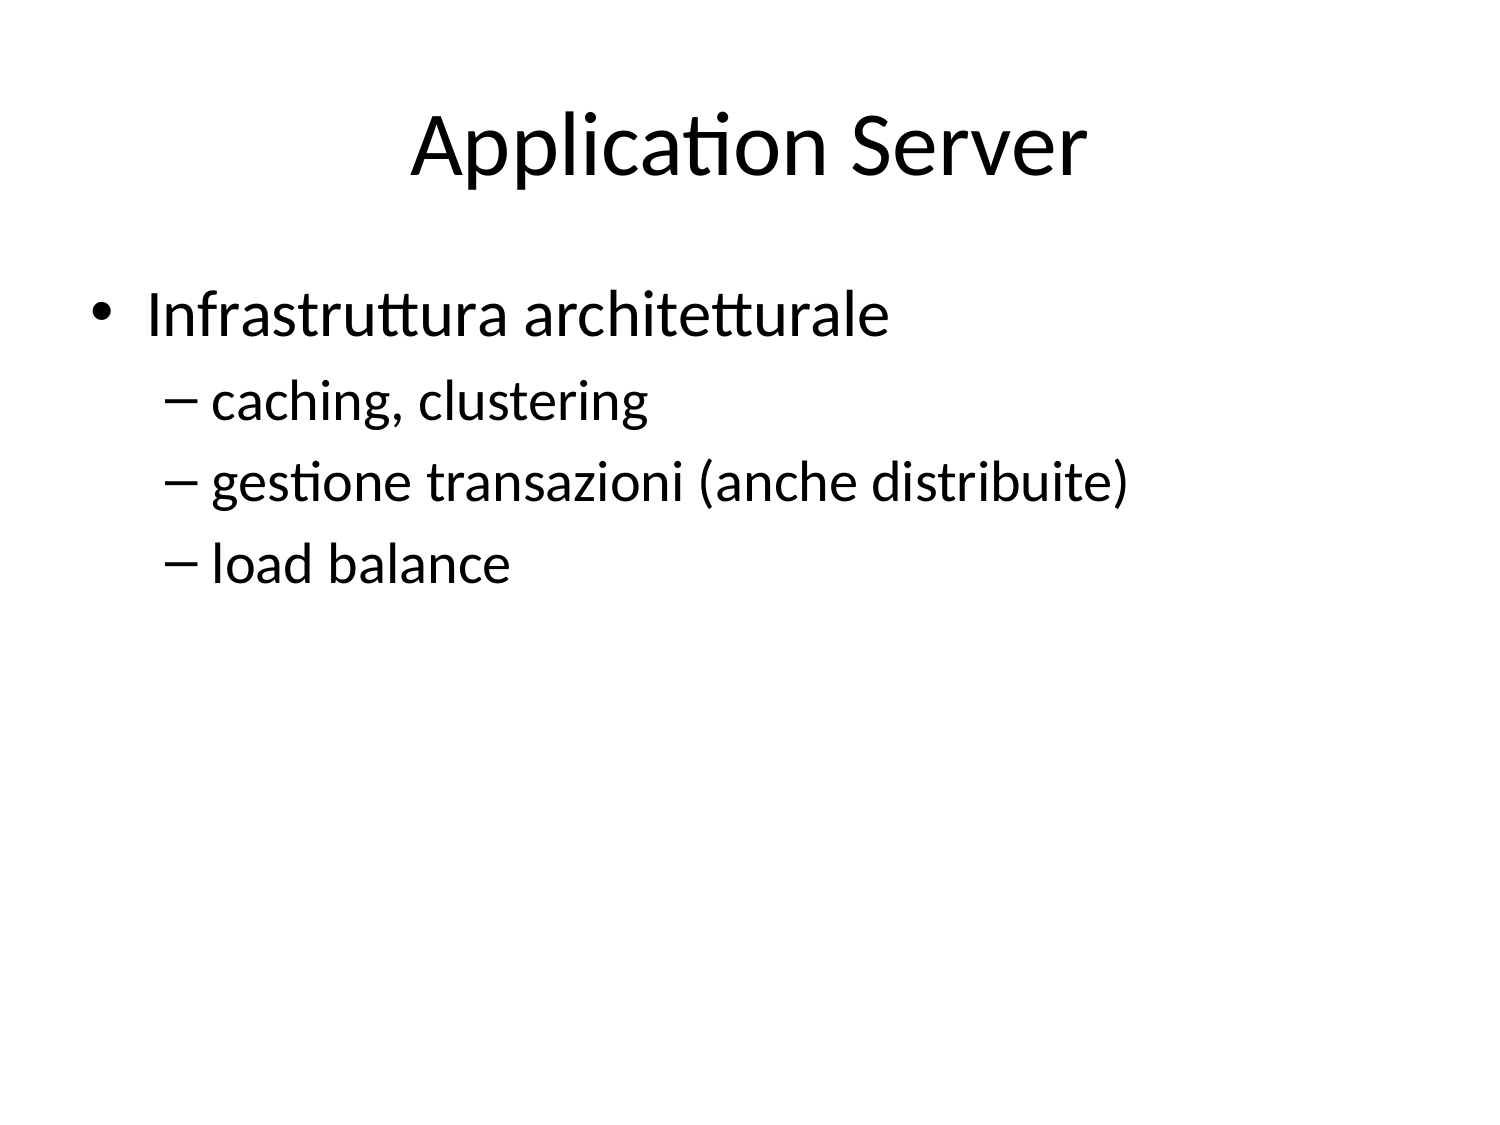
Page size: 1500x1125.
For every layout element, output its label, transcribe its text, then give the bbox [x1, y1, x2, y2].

title Application Server [75, 45, 1425, 233]
list Infrastruttura architetturale caching, clustering gestione transazioni (anche distribuite) load balance [75, 262, 1425, 1005]
